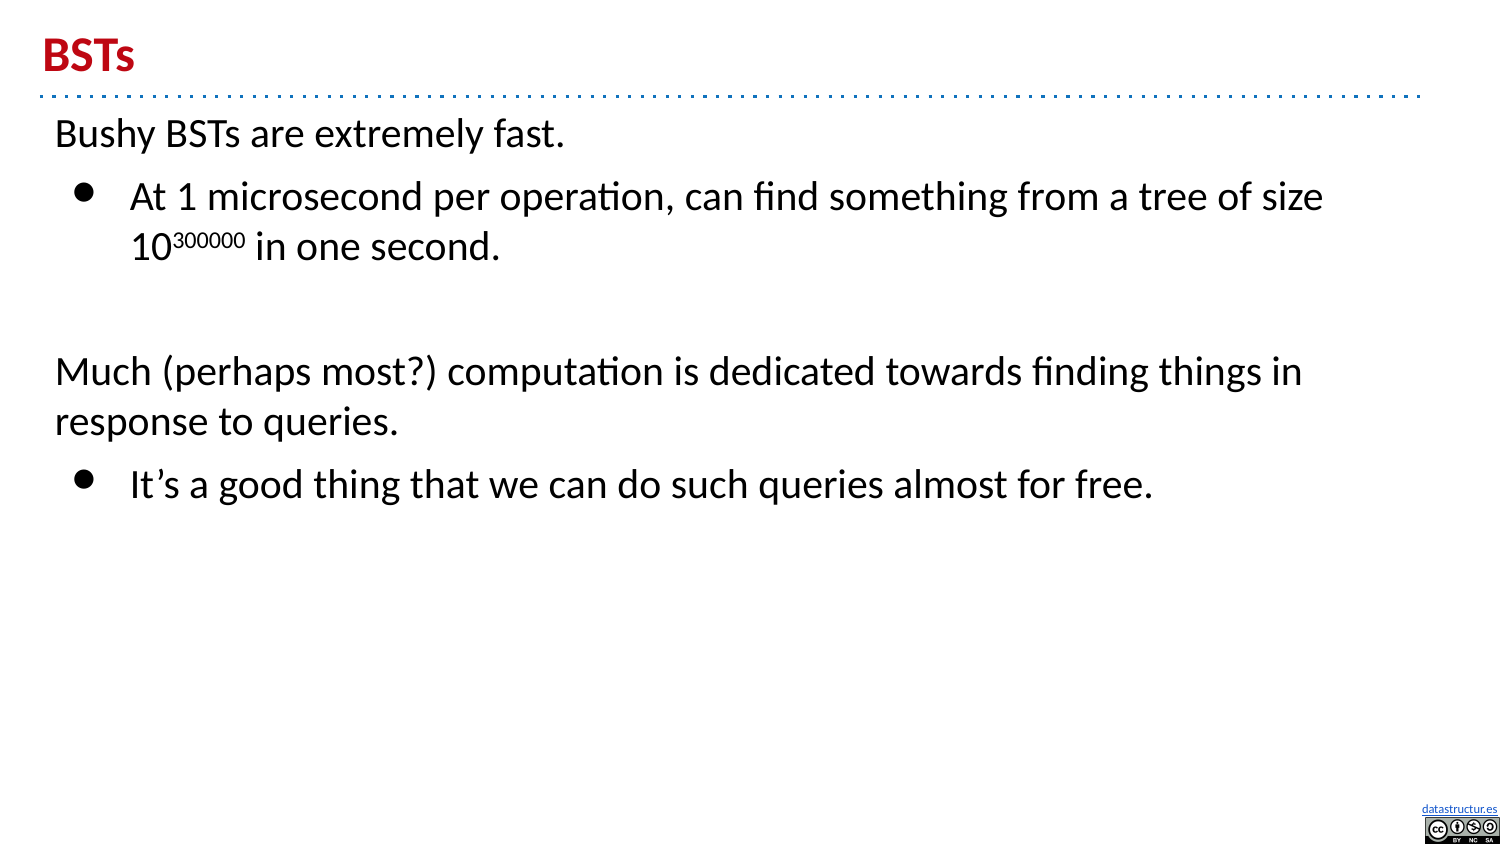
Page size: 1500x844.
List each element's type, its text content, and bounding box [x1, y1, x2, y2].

picture [1425, 817, 1500, 844]
title BSTs [27, 15, 1378, 97]
list Bushy BSTs are extremely fast. At 1 microsecond per operation, can find something from a tree of size 10300000 in one second. Much (perhaps most?) computation is dedicated towards finding things in response to queries. It’s a good thing that we can do such queries almost for free. [39, 91, 1425, 773]
